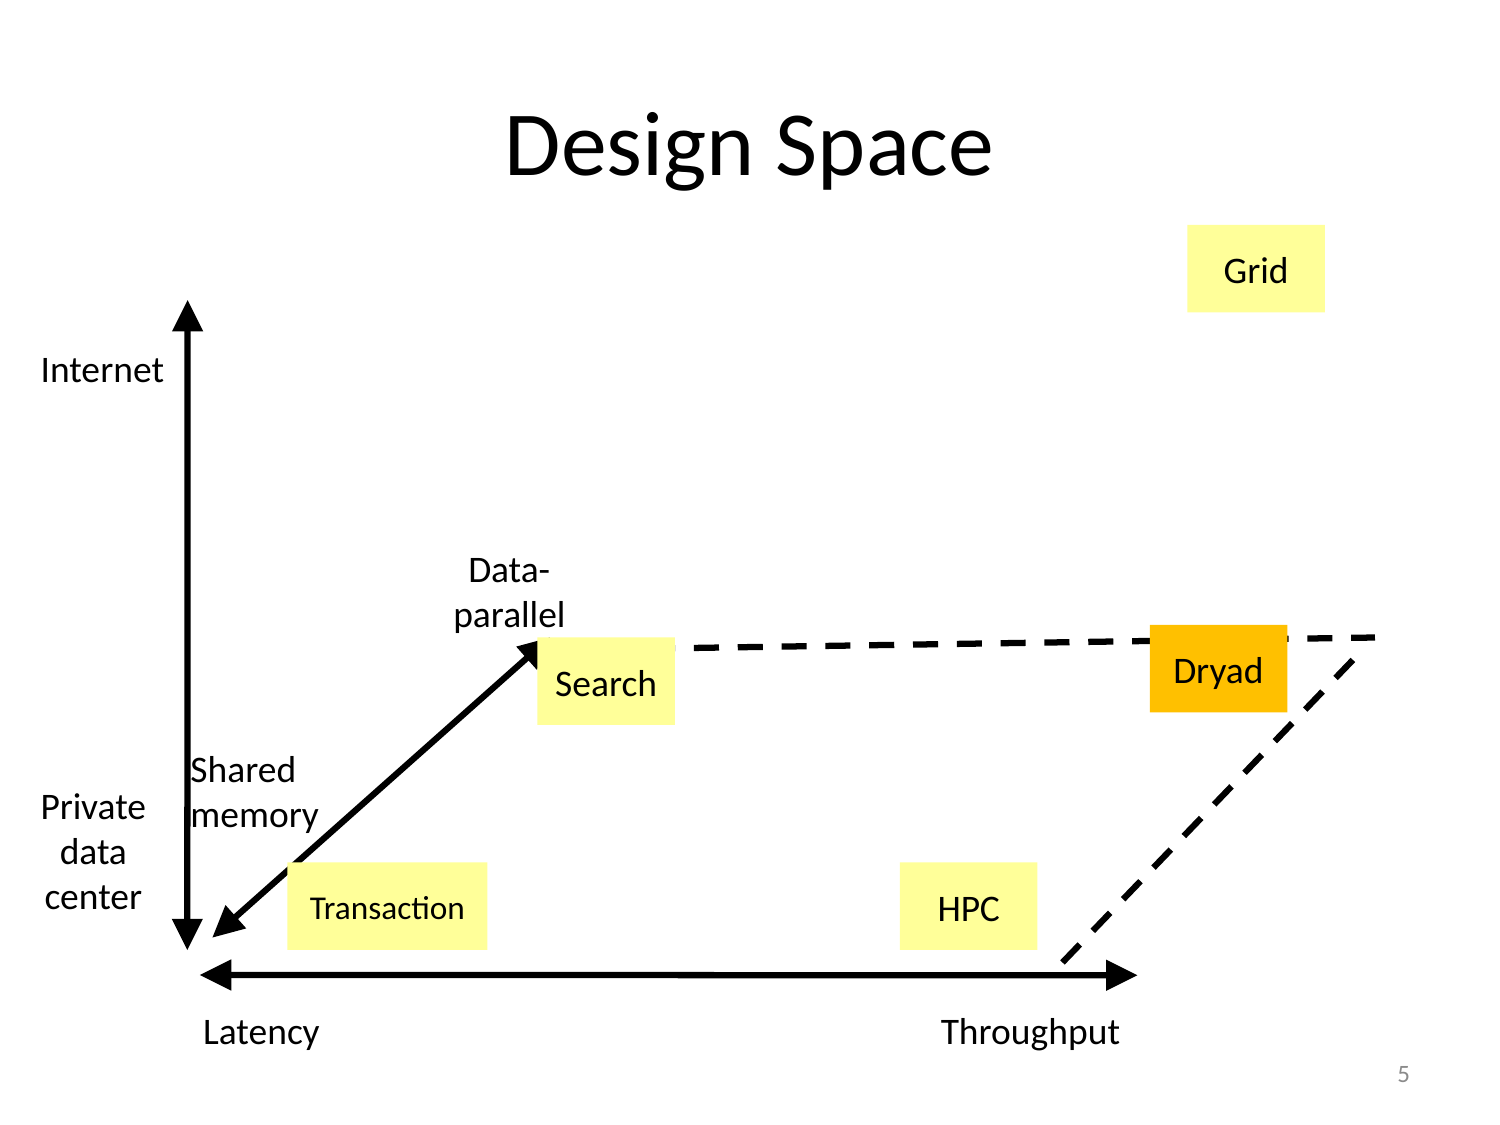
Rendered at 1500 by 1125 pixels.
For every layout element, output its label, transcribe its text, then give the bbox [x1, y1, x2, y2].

text_box Private data center [25, 774, 162, 925]
text_box HPC [898, 860, 1039, 952]
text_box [212, 637, 551, 938]
title Design Space [75, 45, 1425, 233]
slide_number 5 [1074, 1042, 1425, 1103]
text_box Shared memory [175, 737, 207, 843]
text_box Search [547, 635, 677, 727]
text_box Internet [25, 337, 180, 398]
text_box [1055, 659, 1369, 957]
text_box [562, 637, 1376, 651]
text_box Data- parallel [438, 537, 581, 635]
text_box Grid [1185, 223, 1327, 314]
text_box Dryad [1148, 623, 1289, 635]
text_box Throughput [926, 999, 1136, 1060]
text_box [438, 627, 508, 631]
text_box Latency [188, 999, 335, 1060]
text_box Transaction [285, 947, 490, 952]
